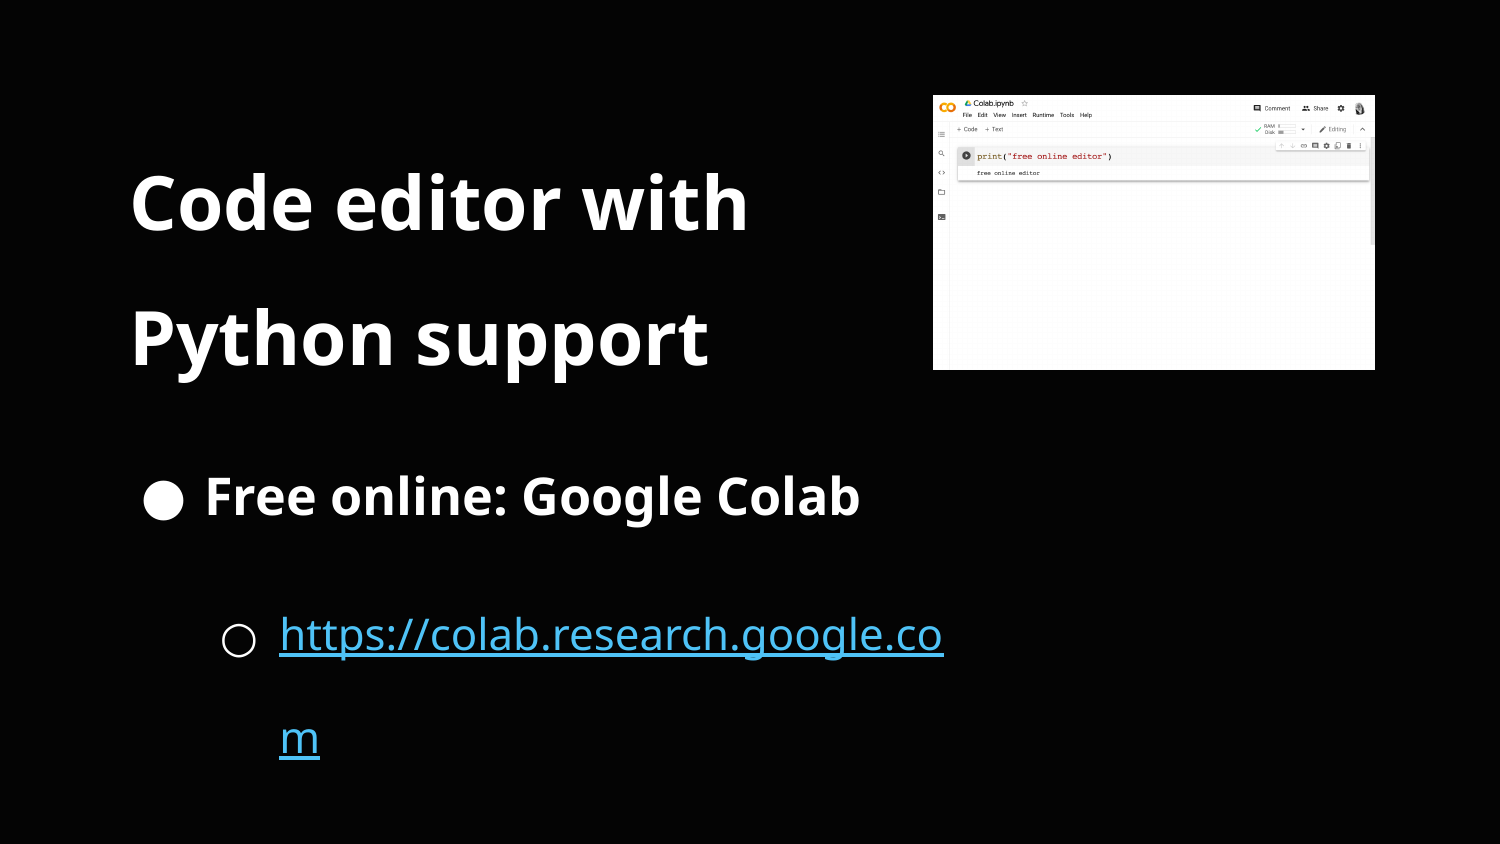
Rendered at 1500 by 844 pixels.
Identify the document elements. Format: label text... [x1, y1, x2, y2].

picture [933, 95, 1375, 370]
title Code editor with Python support Free online: Google Colab https://colab.research.google.com Or on your computer [114, 386, 992, 827]
